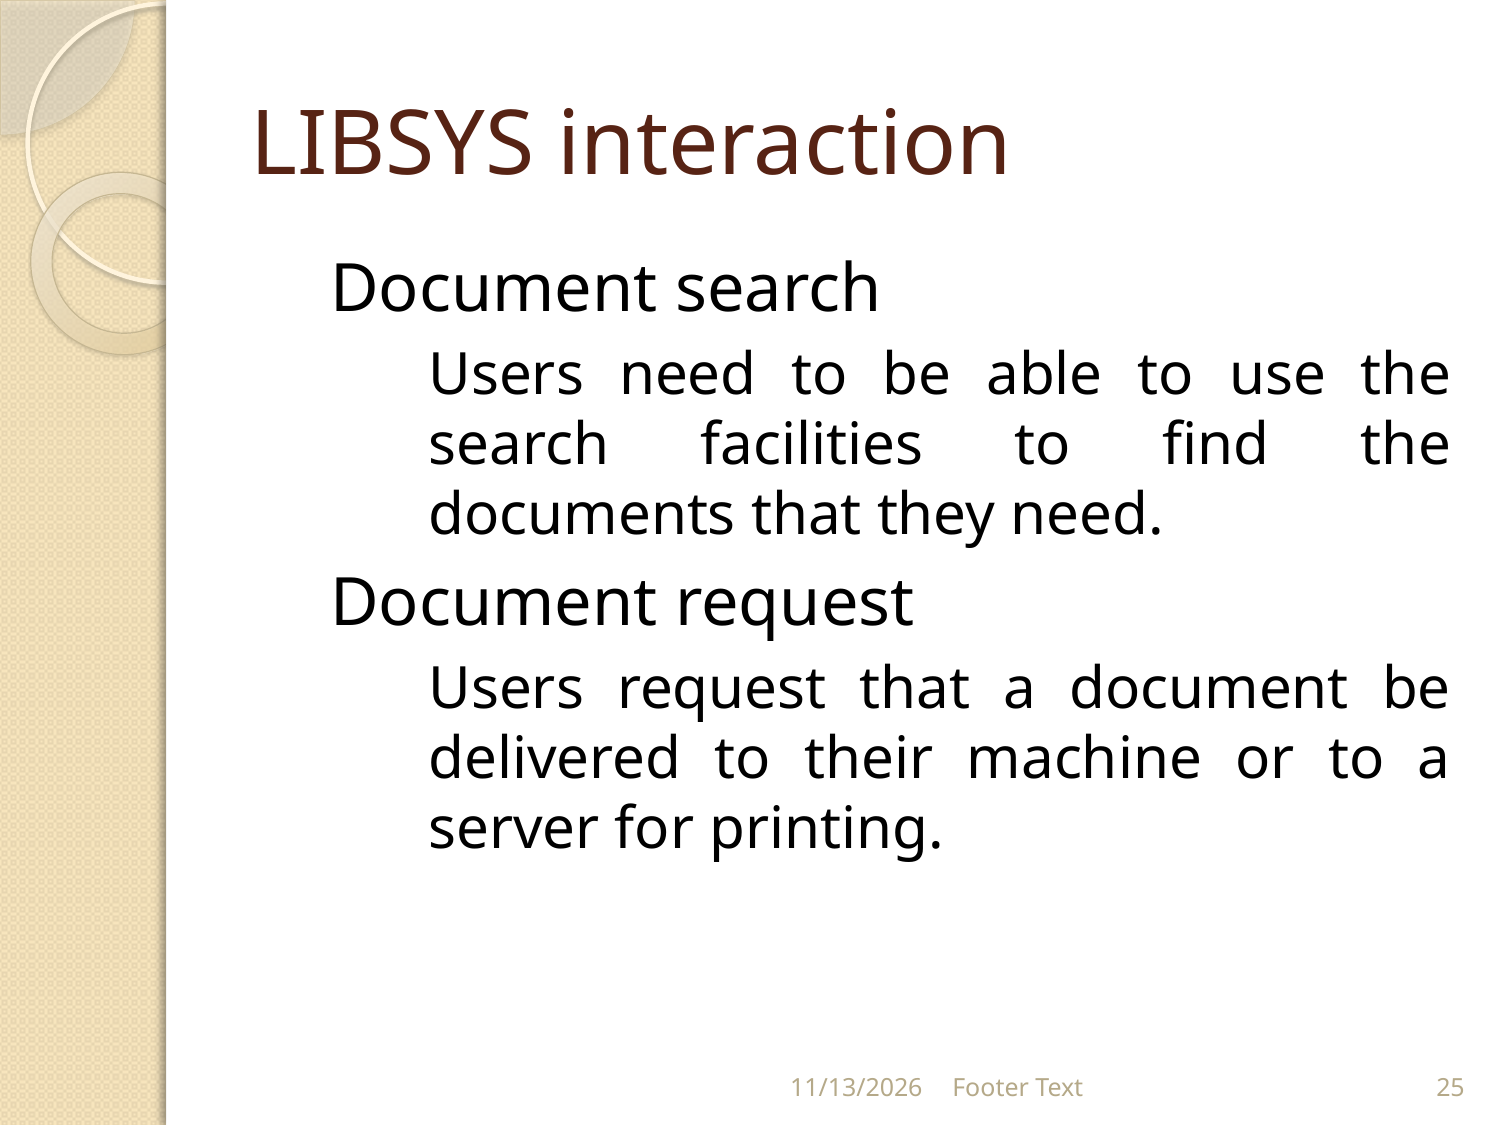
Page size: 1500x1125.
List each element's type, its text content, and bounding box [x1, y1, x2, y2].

footer Footer Text [937, 1034, 1413, 1113]
slide_number 25 [1413, 1034, 1488, 1113]
title LIBSYS interaction [235, 45, 1466, 233]
list Document search Users need to be able to use the search facilities to find the documents that they need. Document request Users request that a document be delivered to their machine or to a server for printing. [235, 237, 1466, 1025]
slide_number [587, 1034, 937, 1113]
